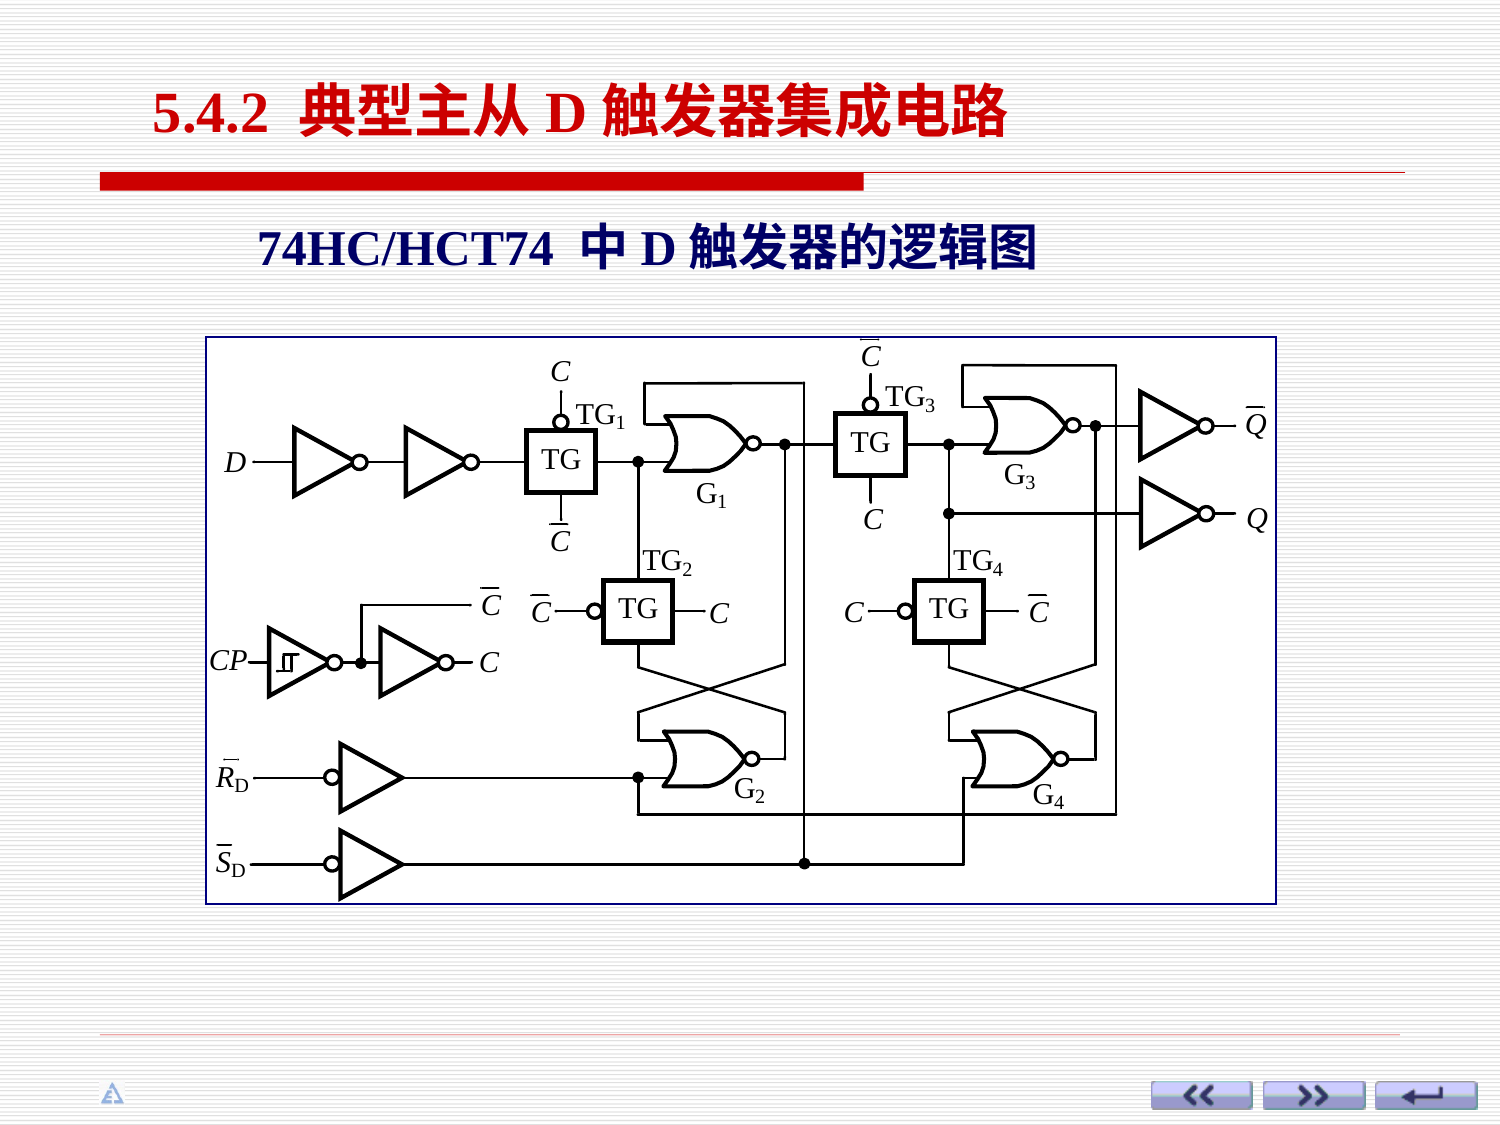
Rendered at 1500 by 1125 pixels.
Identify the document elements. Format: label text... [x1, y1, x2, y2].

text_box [206, 337, 1276, 904]
picture [0, 0, 1500, 1125]
text_box 5.4.2 典型主从D触发器集成电路 [112, 66, 1276, 152]
text_box 74HC/HCT74 中D触发器的逻辑图 [242, 208, 1152, 283]
